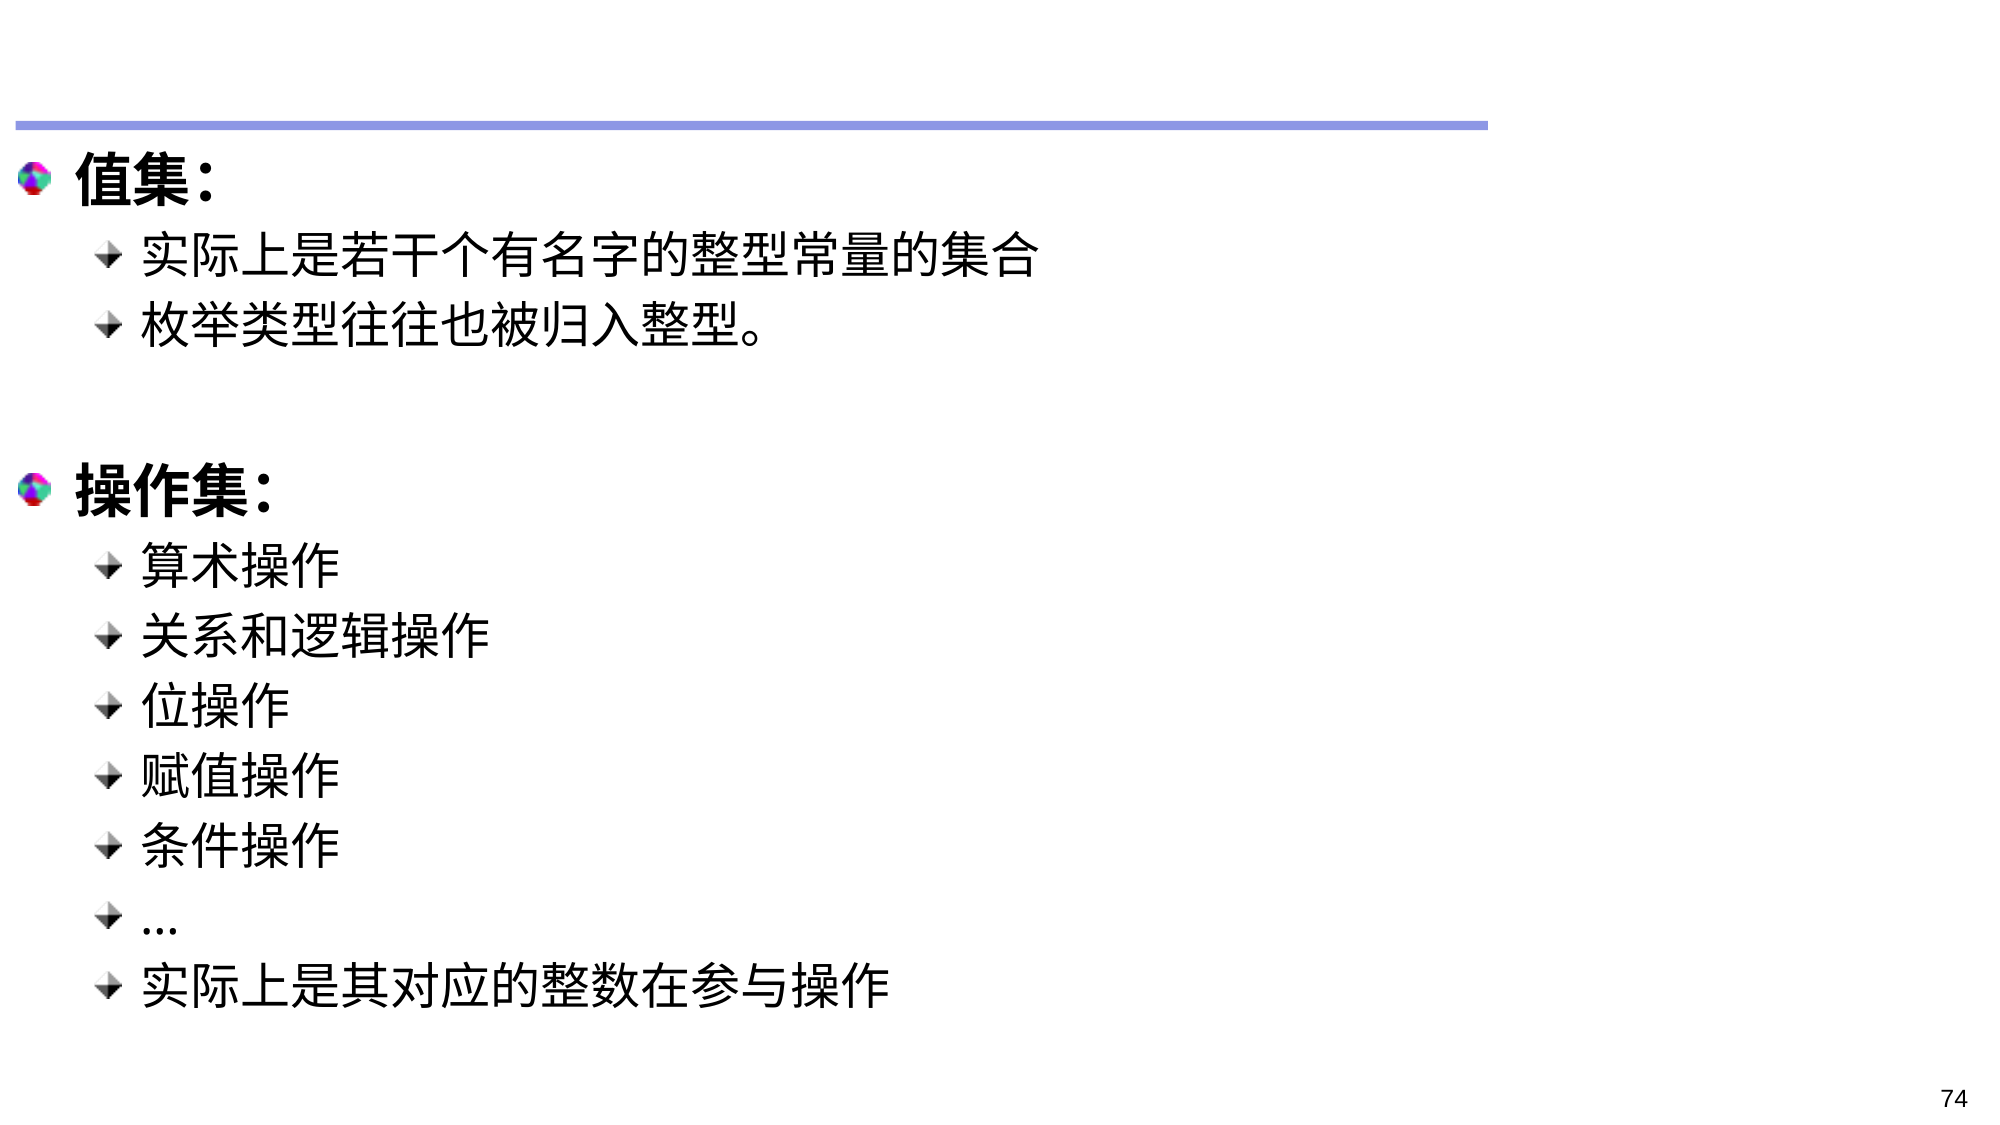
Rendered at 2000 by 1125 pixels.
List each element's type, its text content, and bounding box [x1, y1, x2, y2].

picture [93, 690, 122, 719]
picture [93, 239, 122, 268]
picture [93, 970, 122, 999]
picture [93, 760, 122, 789]
picture [93, 620, 122, 649]
text_box 74 [1786, 1074, 1984, 1113]
picture [93, 830, 122, 859]
picture [18, 473, 51, 506]
picture [93, 309, 122, 338]
picture [93, 550, 122, 579]
picture [93, 900, 122, 929]
list 值集： 实际上是若干个有名字的整型常量的集合 枚举类型往往也被归入整型。 操作集： 算术操作 关系和逻辑操作 位操作 赋值操作 条件操作 … 实际上是其对应的整数在参与操作 [15, 141, 1984, 1118]
picture [18, 162, 51, 195]
